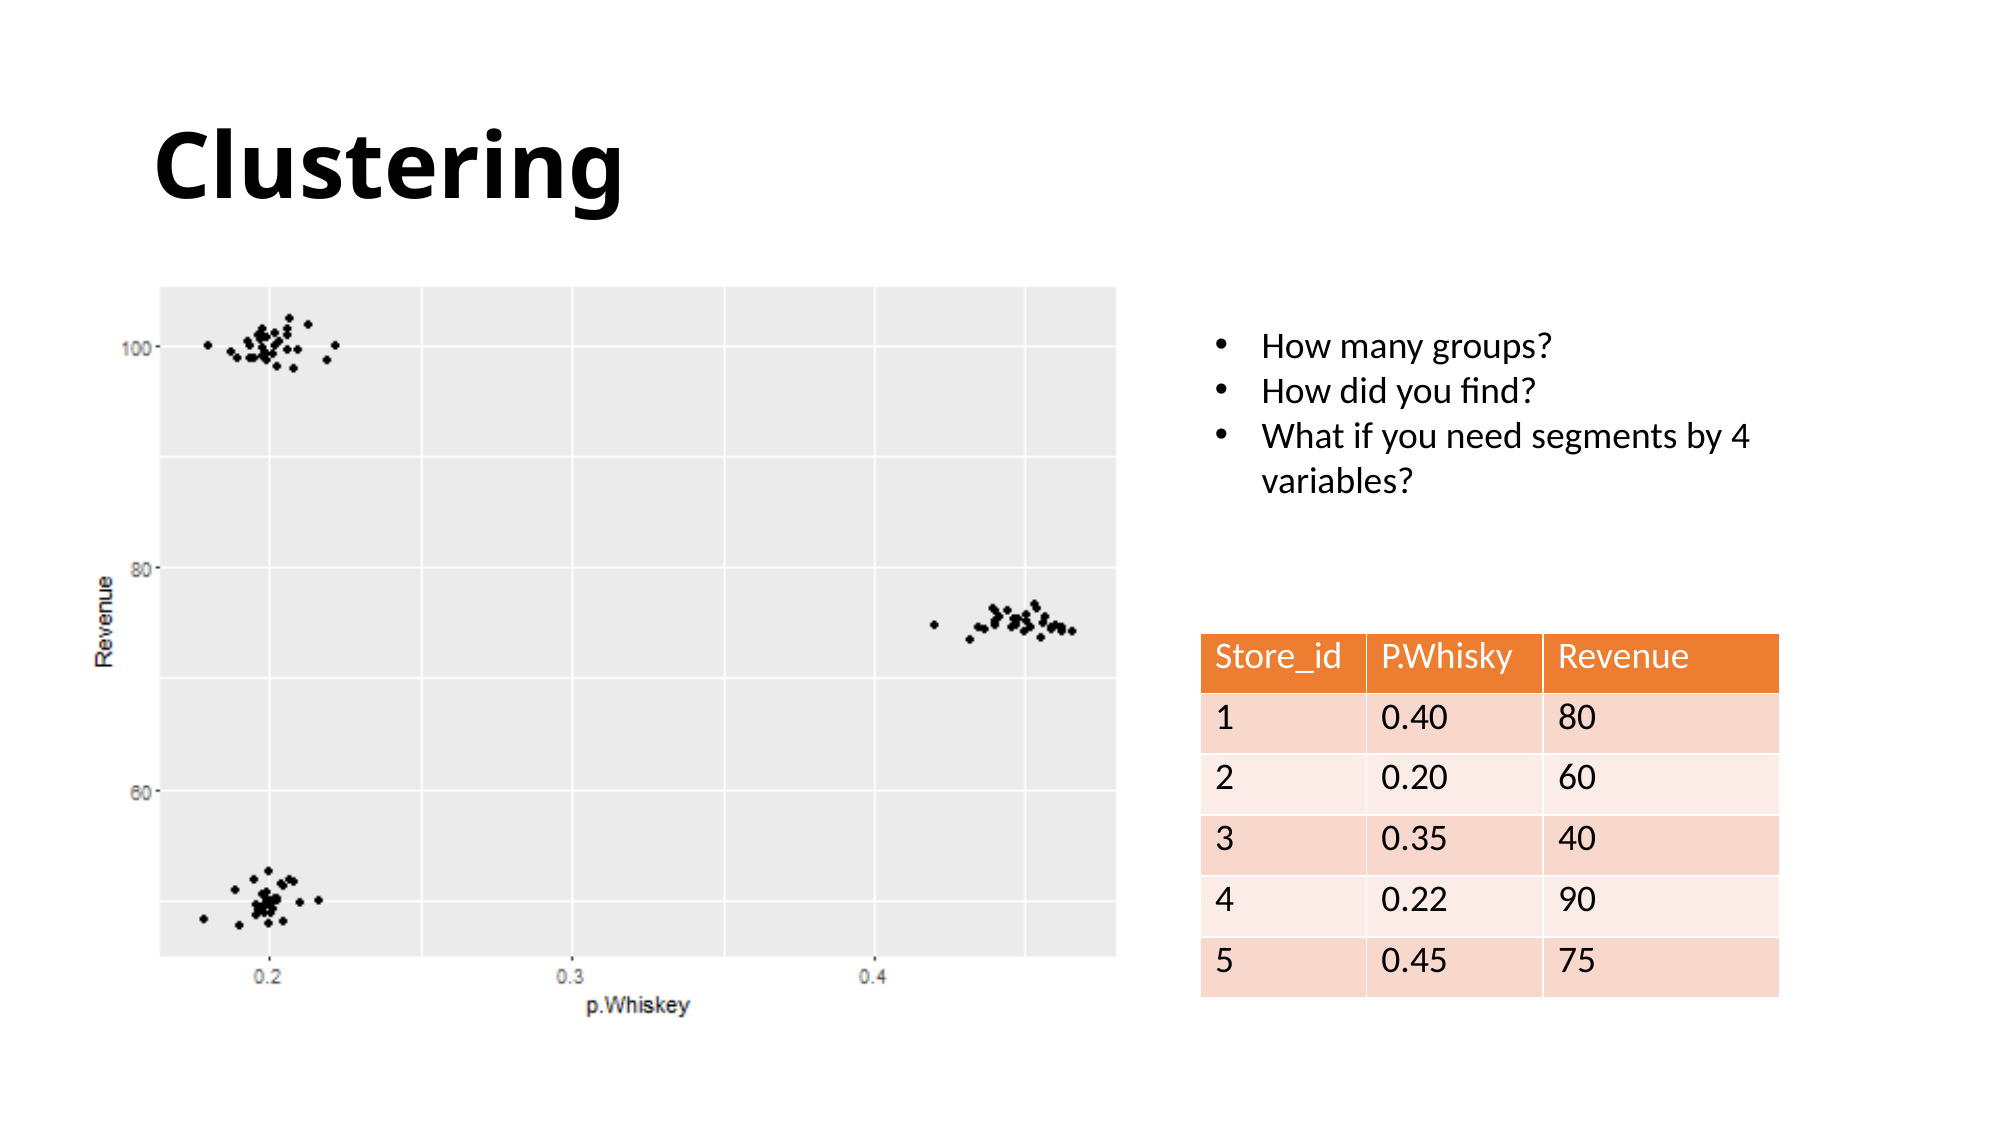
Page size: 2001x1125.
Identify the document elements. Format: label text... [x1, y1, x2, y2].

table_cell 1 [1201, 694, 1366, 753]
table_cell 2 [1201, 755, 1366, 814]
table_header Revenue [1544, 634, 1779, 693]
picture [77, 277, 1129, 1028]
text_box How many groups? How did you find? What if you need segments by 4 variables? [1200, 313, 1819, 509]
table_cell 0.22 [1367, 877, 1542, 936]
table_header P.Whisky [1367, 634, 1542, 693]
table_cell 60 [1544, 755, 1779, 814]
table_cell 40 [1544, 816, 1779, 875]
table_header Store_id [1201, 634, 1366, 693]
table_cell 4 [1201, 877, 1366, 936]
table_cell 75 [1544, 938, 1779, 997]
table_cell 80 [1544, 694, 1779, 753]
table_cell 90 [1544, 877, 1779, 936]
table_cell 3 [1201, 816, 1366, 875]
table_cell 0.20 [1367, 755, 1542, 814]
table_cell 5 [1201, 938, 1366, 997]
title Clustering [137, 59, 1863, 278]
table_cell 0.40 [1367, 694, 1542, 753]
table_cell 0.35 [1367, 816, 1542, 875]
table_cell 0.45 [1367, 938, 1542, 997]
